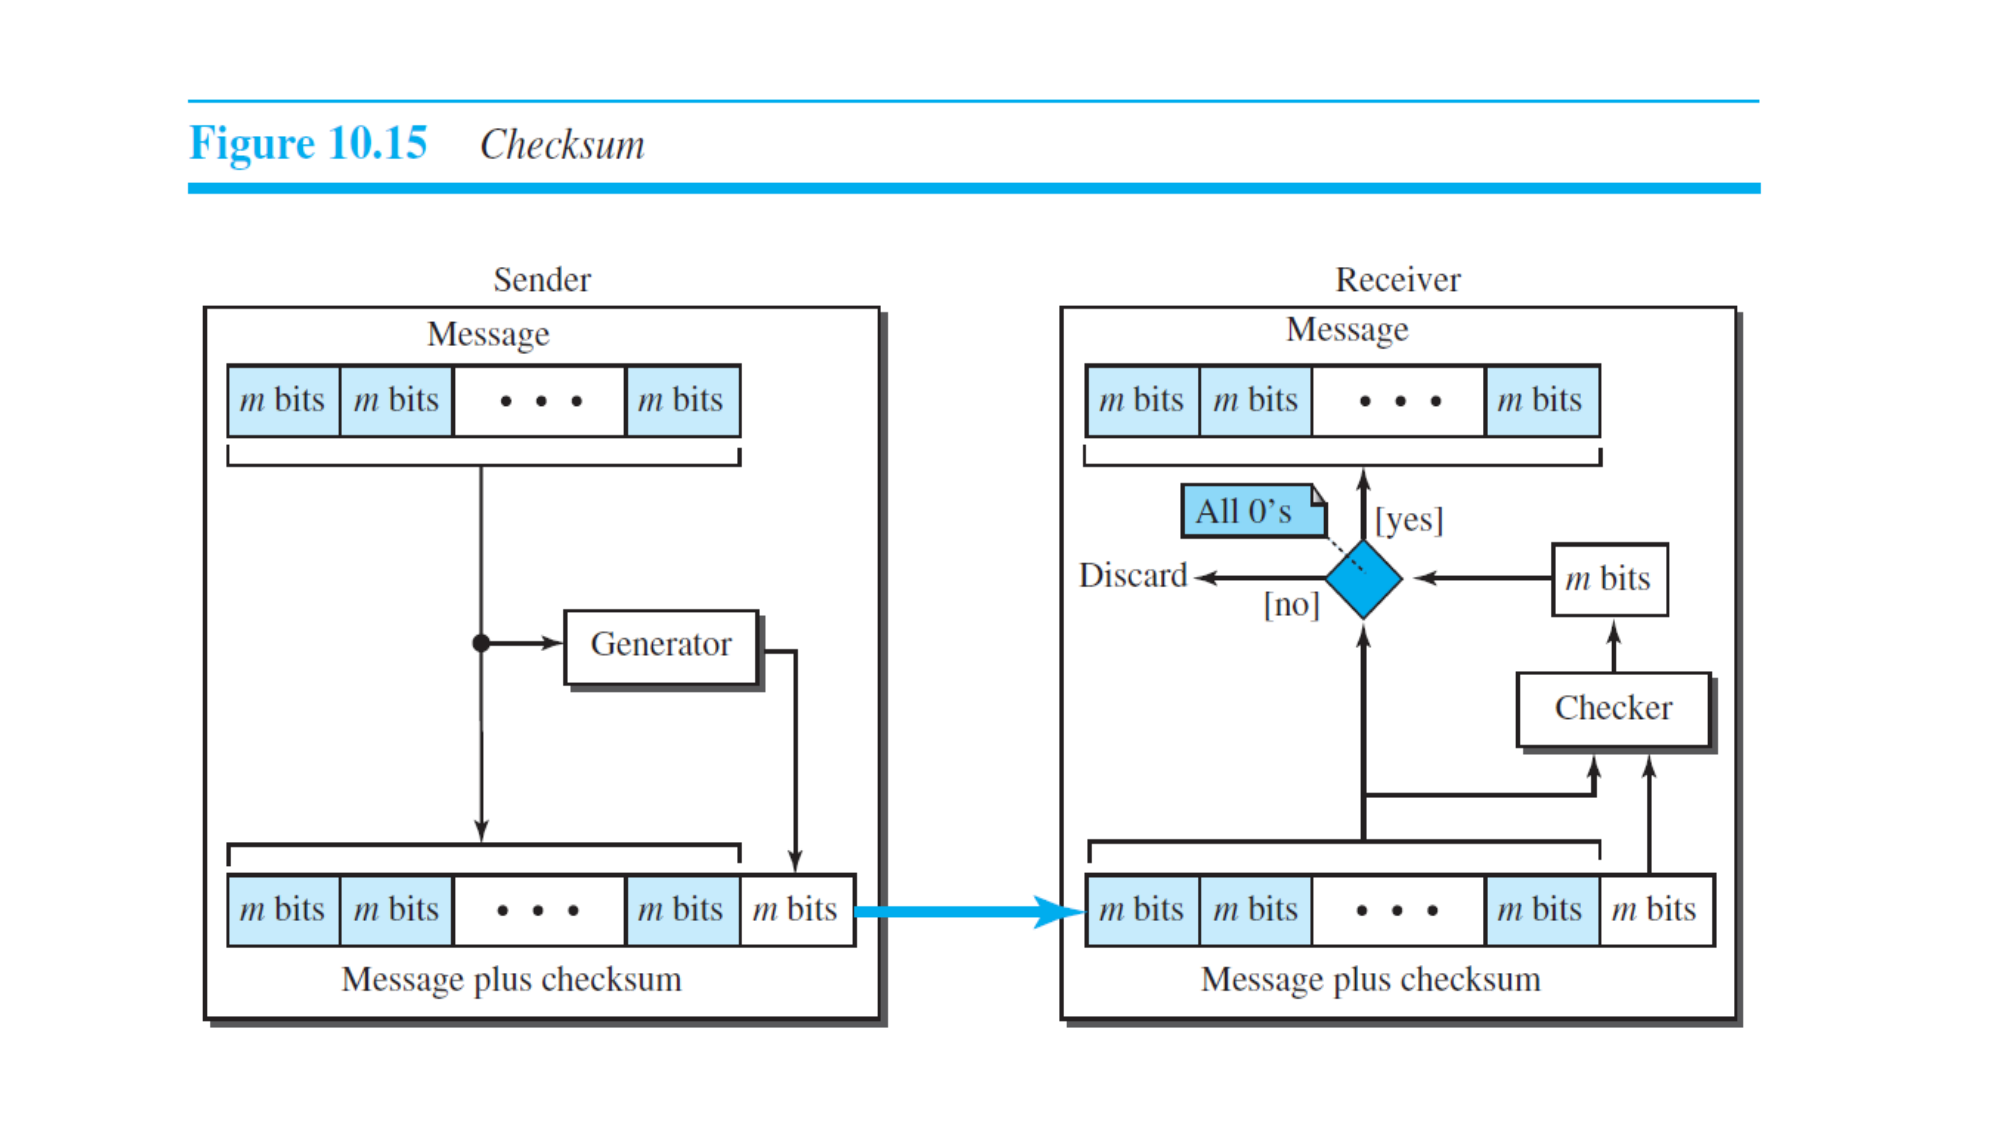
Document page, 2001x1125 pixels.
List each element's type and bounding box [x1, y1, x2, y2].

picture [172, 76, 1895, 1086]
